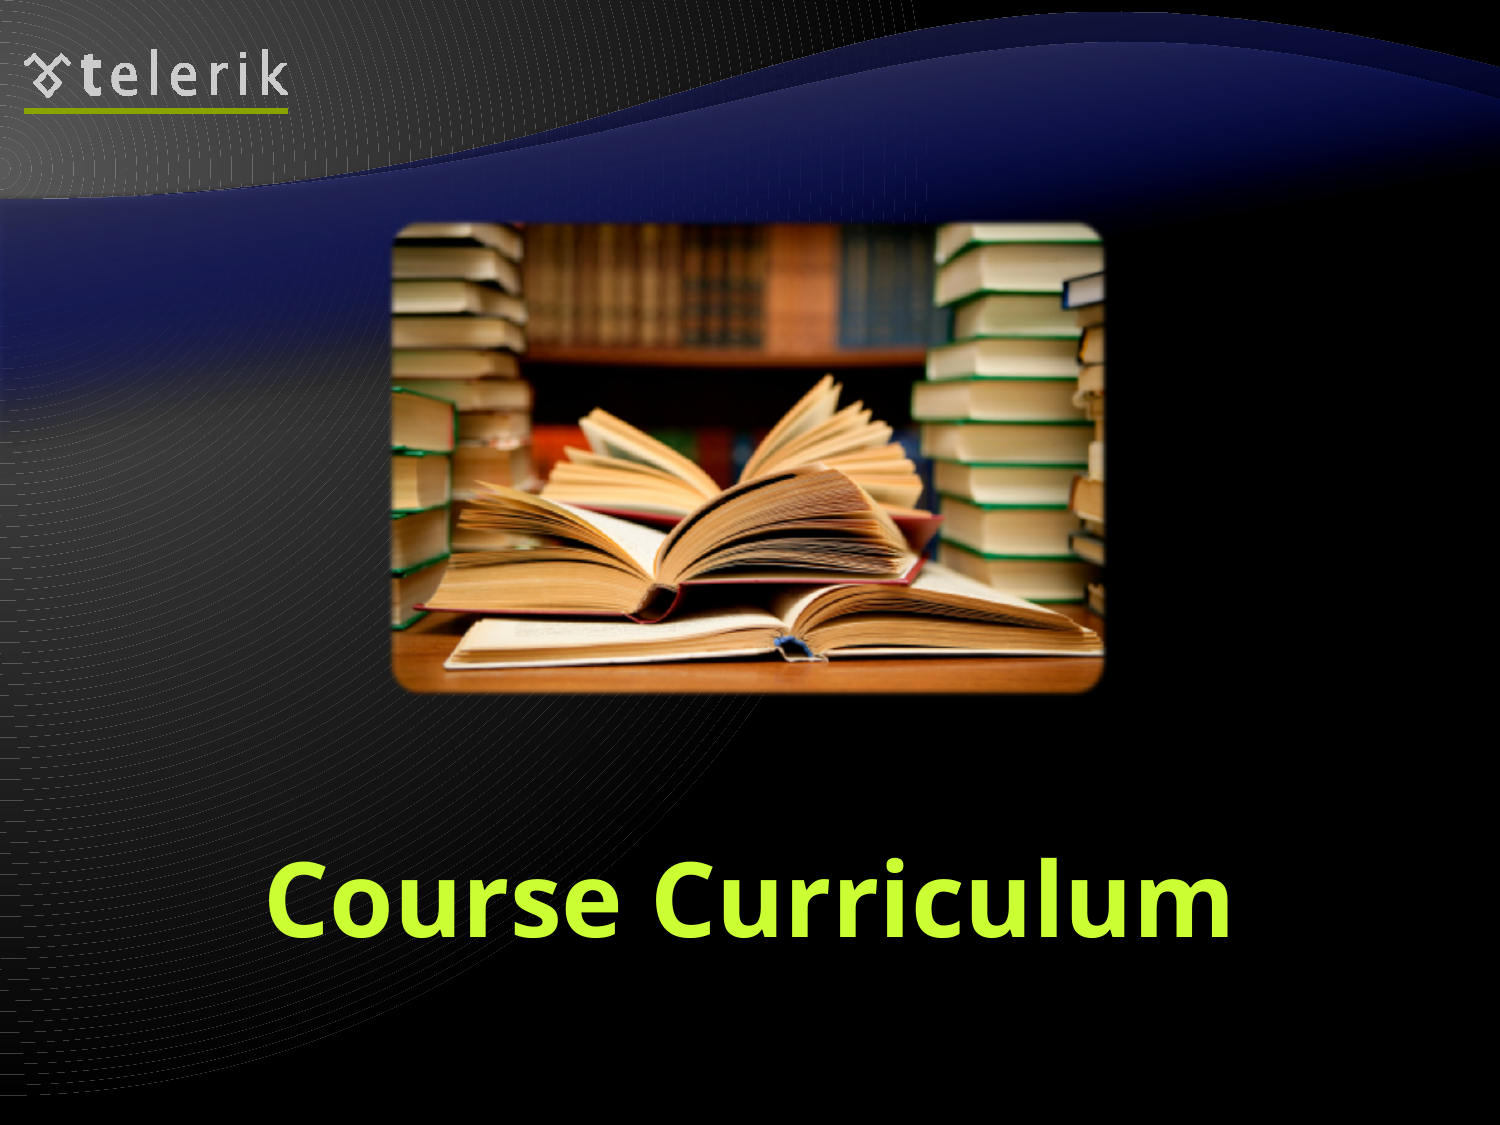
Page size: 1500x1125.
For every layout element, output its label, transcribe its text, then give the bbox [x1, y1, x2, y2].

picture [24, 49, 288, 114]
picture [387, 218, 1109, 697]
title Course Curriculum [75, 849, 1425, 963]
